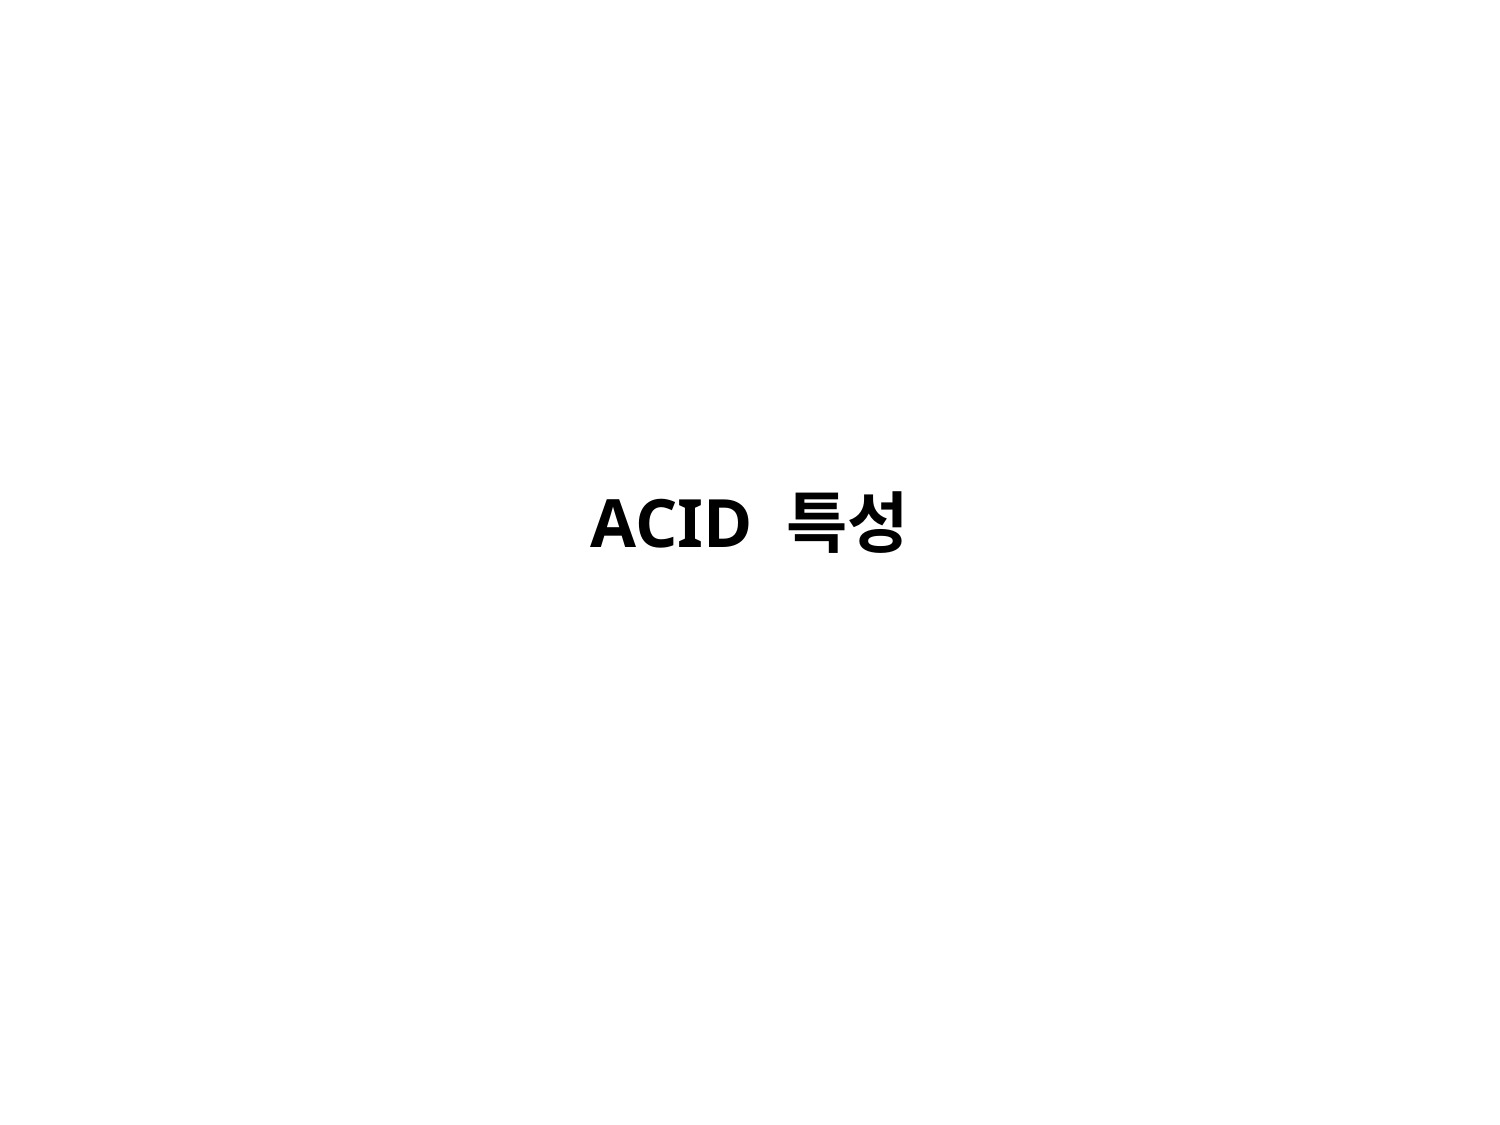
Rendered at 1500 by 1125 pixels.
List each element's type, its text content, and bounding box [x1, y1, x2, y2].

text_box ACID 특성 [315, 468, 1184, 575]
